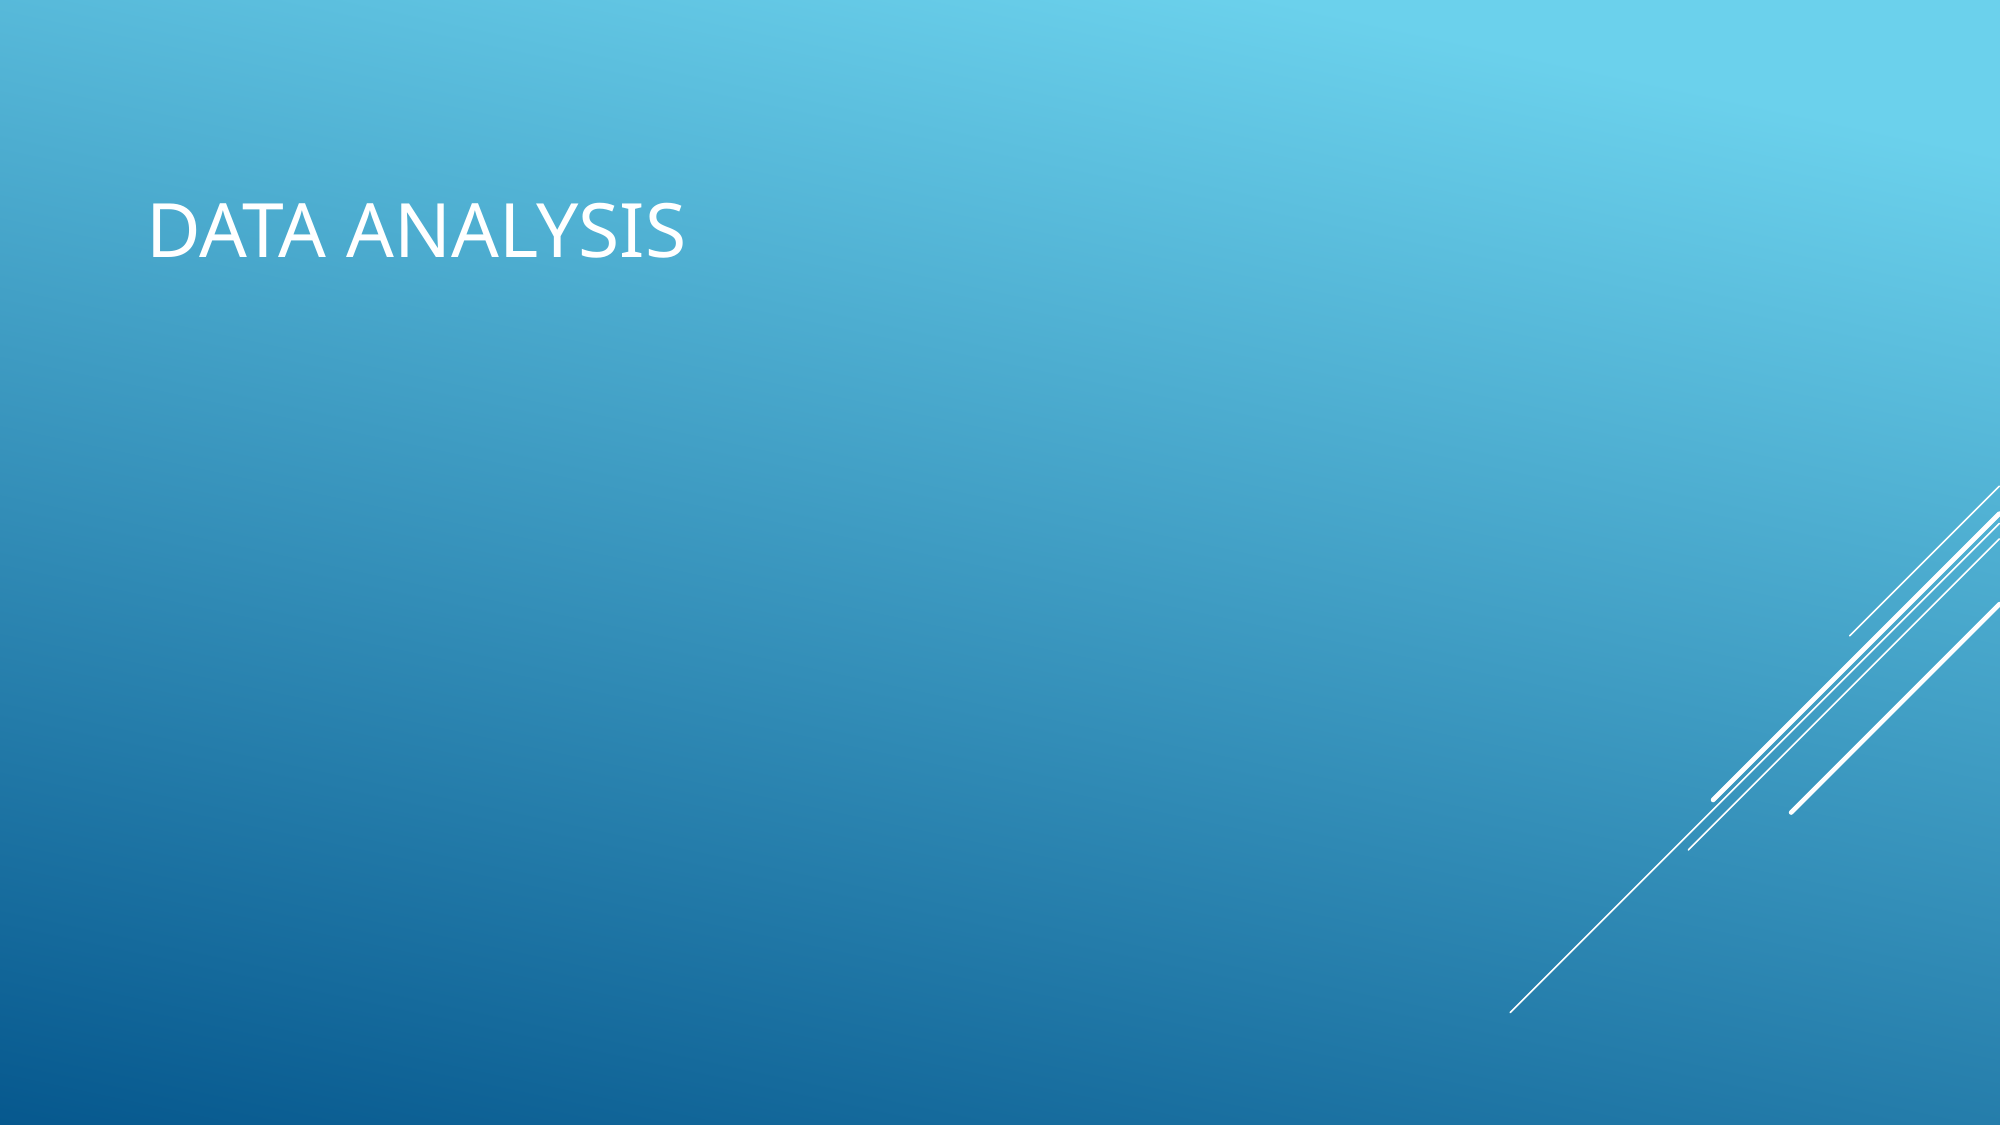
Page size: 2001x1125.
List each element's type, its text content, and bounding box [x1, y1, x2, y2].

title Data analysis [131, 103, 1532, 351]
